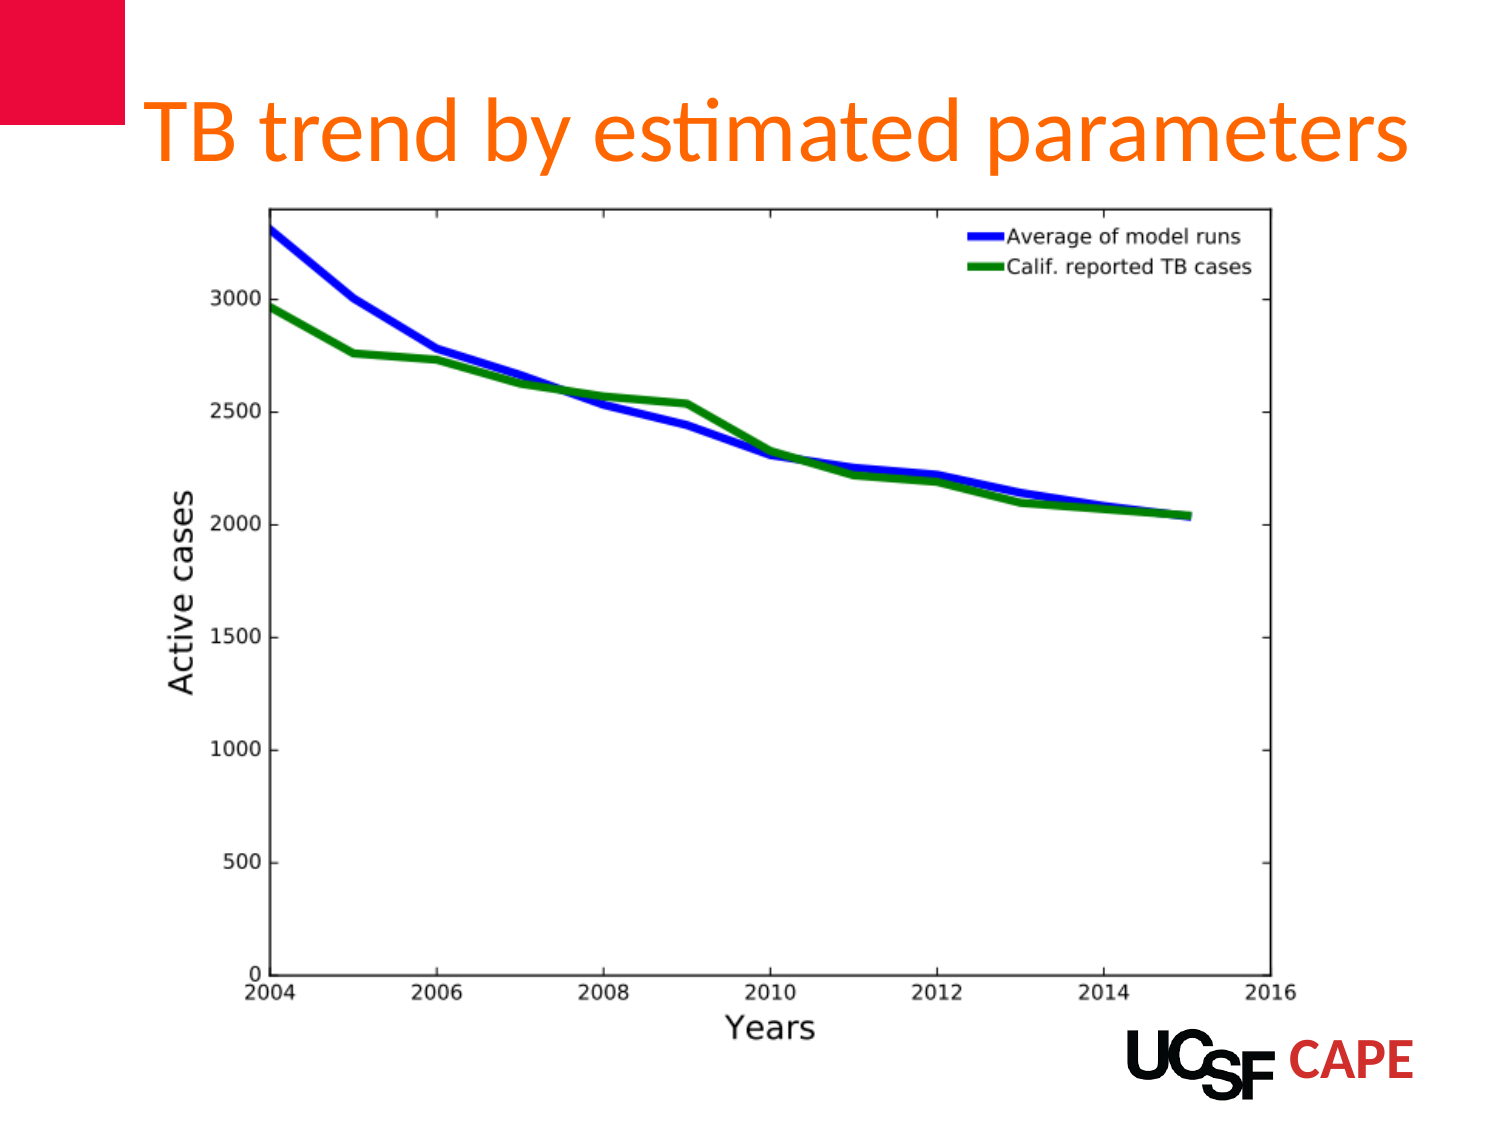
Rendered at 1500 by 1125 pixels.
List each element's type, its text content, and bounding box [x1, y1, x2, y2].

text_box [0, 0, 125, 125]
picture [139, 183, 1321, 1125]
title TB trend by estimated parameters [102, 31, 1453, 219]
text_box CAPE [1324, 1012, 1488, 1098]
